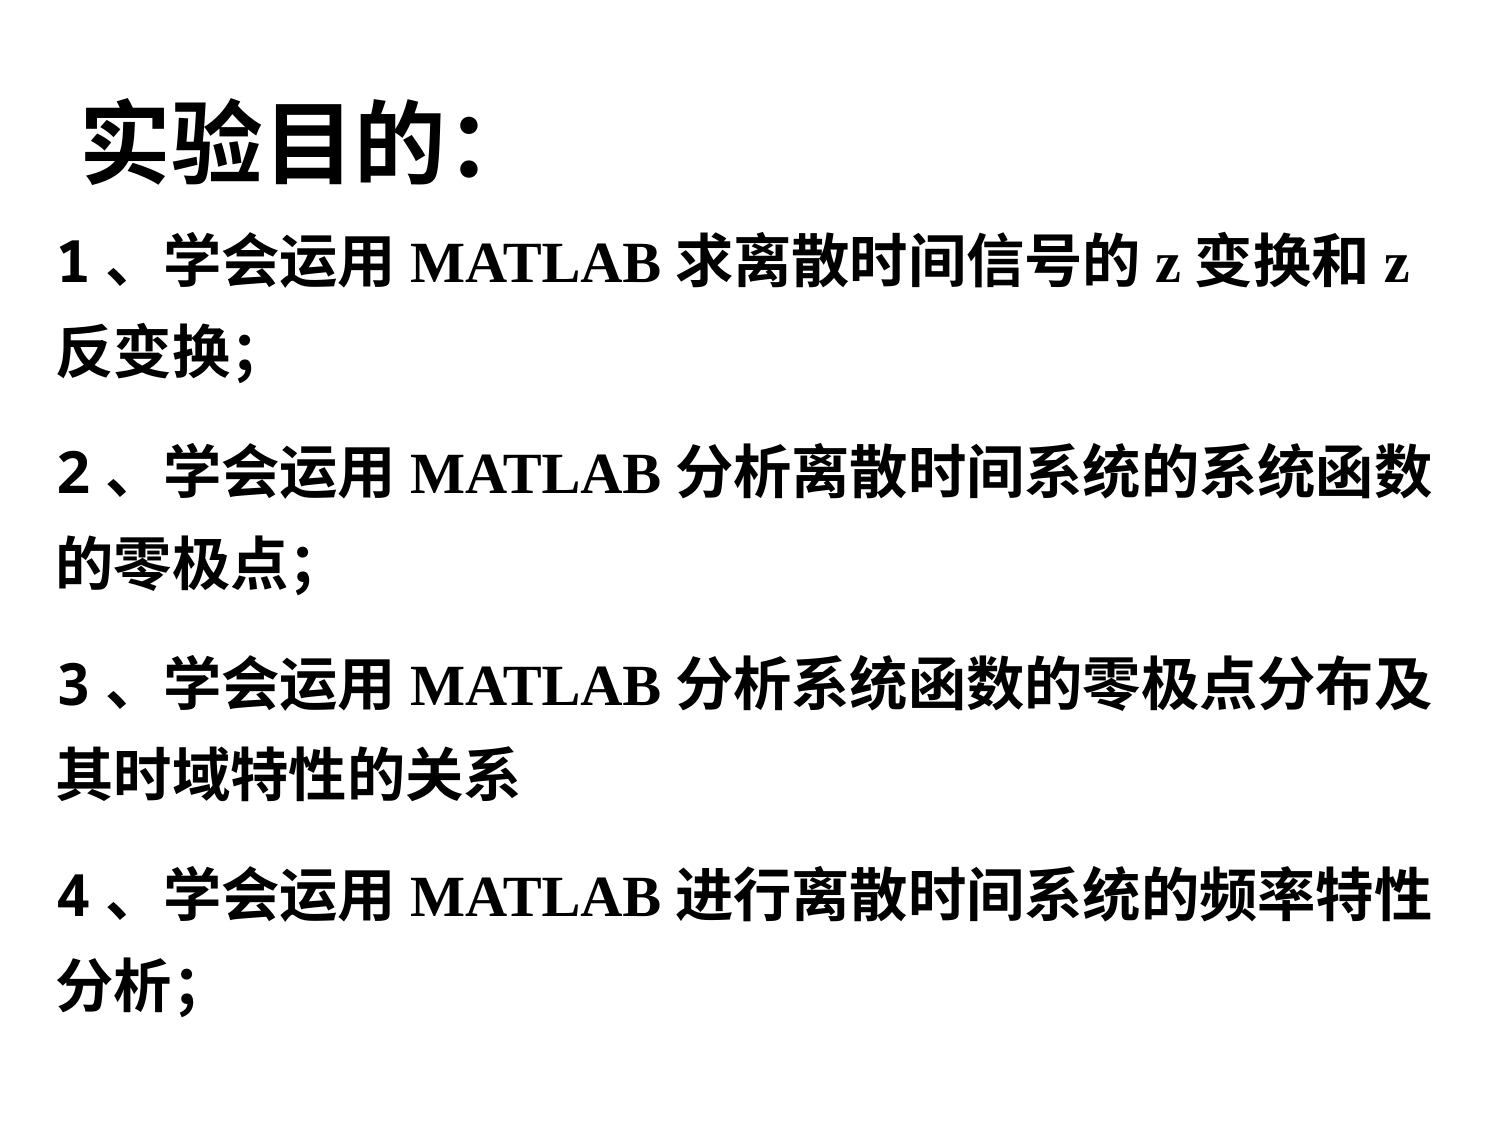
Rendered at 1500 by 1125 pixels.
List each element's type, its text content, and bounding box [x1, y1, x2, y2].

text_box 1、学会运用MATLAB求离散时间信号的z变换和z反变换； 2、学会运用MATLAB分析离散时间系统的系统函数的零极点； 3、学会运用MATLAB分析系统函数的零极点分布及其时域特性的关系 4、学会运用MATLAB进行离散时间系统的频率特性分析； [41, 196, 1453, 1027]
text_box 实验目的： [64, 78, 810, 196]
